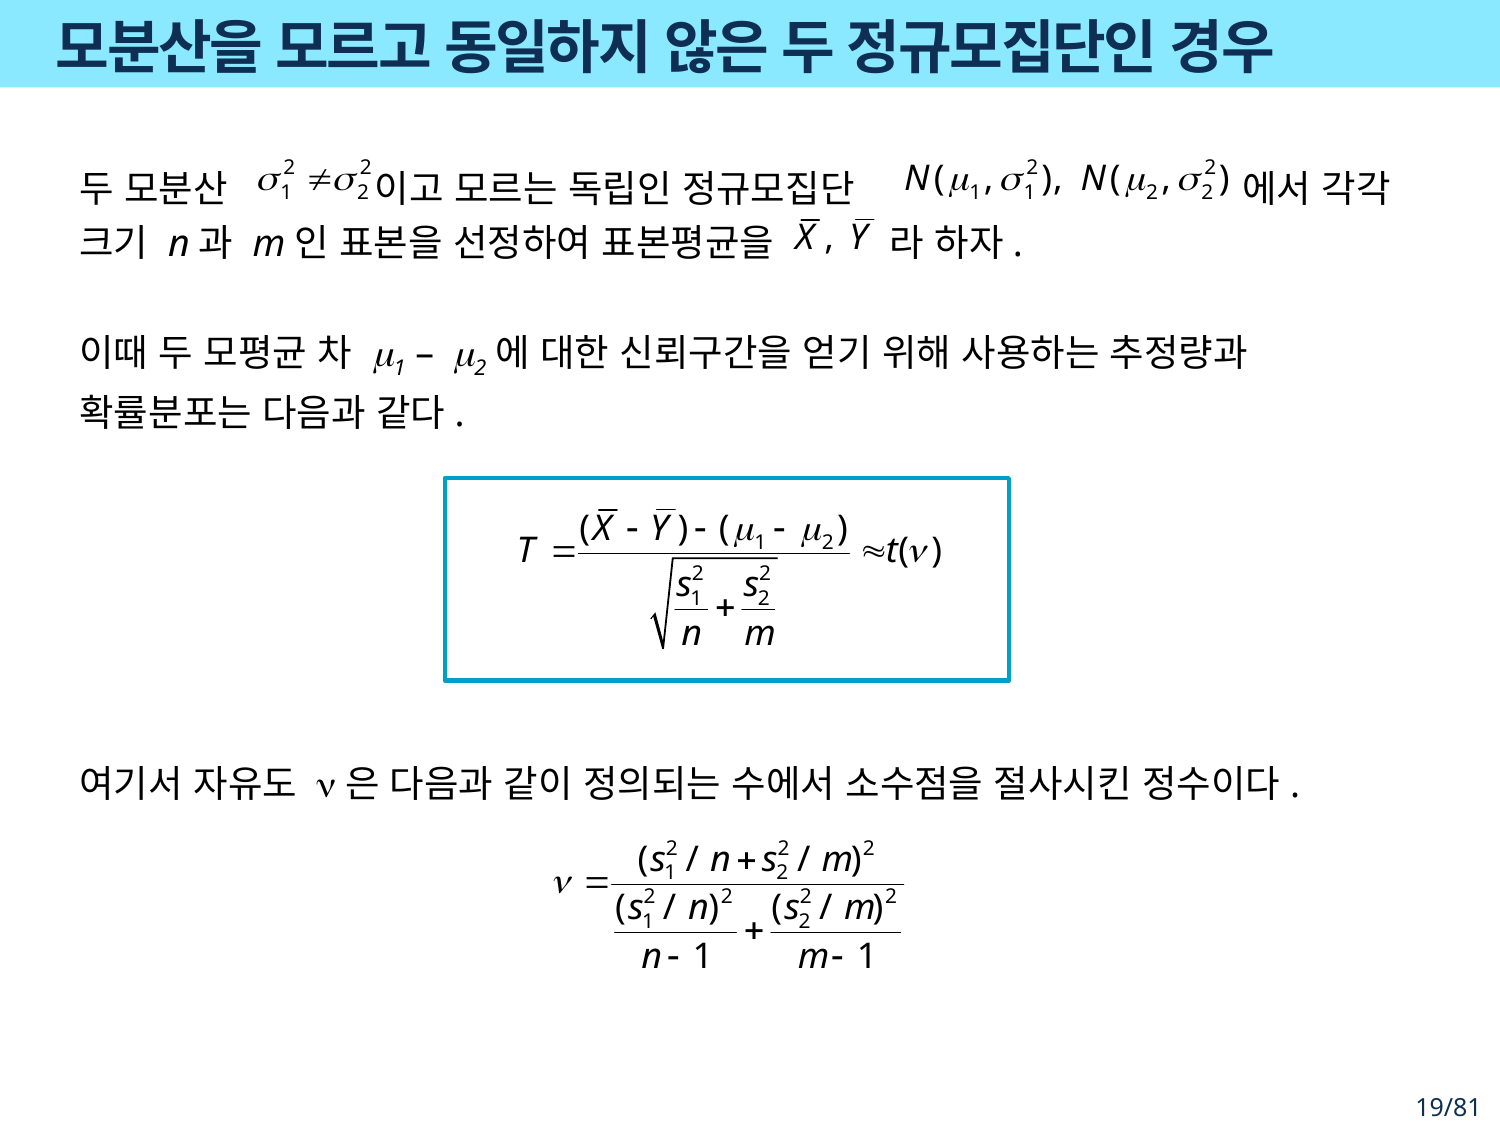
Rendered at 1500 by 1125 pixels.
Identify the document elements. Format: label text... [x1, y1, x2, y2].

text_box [513, 500, 949, 657]
text_box 여기서 자유도 n은 다음과 같이 정의되는 수에서 소수점을 절사시킨 정수이다. [64, 752, 1413, 812]
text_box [898, 151, 1238, 209]
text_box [252, 151, 379, 209]
text_box [443, 476, 1011, 683]
title 모분산을 모르고 동일하지 않은 두 정규모집단인 경우 [40, 5, 1458, 84]
text_box 두 모분산 이고 모르는 독립인 정규모집단 에서 각각 크기 n과 m인 표본을 선정하여 표본평균을 라 하자. 이때 두 모평균 차 m1 – m2에 대한 신뢰구간을 얻기 위해 사용하는 추정량과 확률분포는 다음과 같다. [64, 149, 1413, 442]
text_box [789, 211, 883, 268]
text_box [550, 831, 911, 977]
